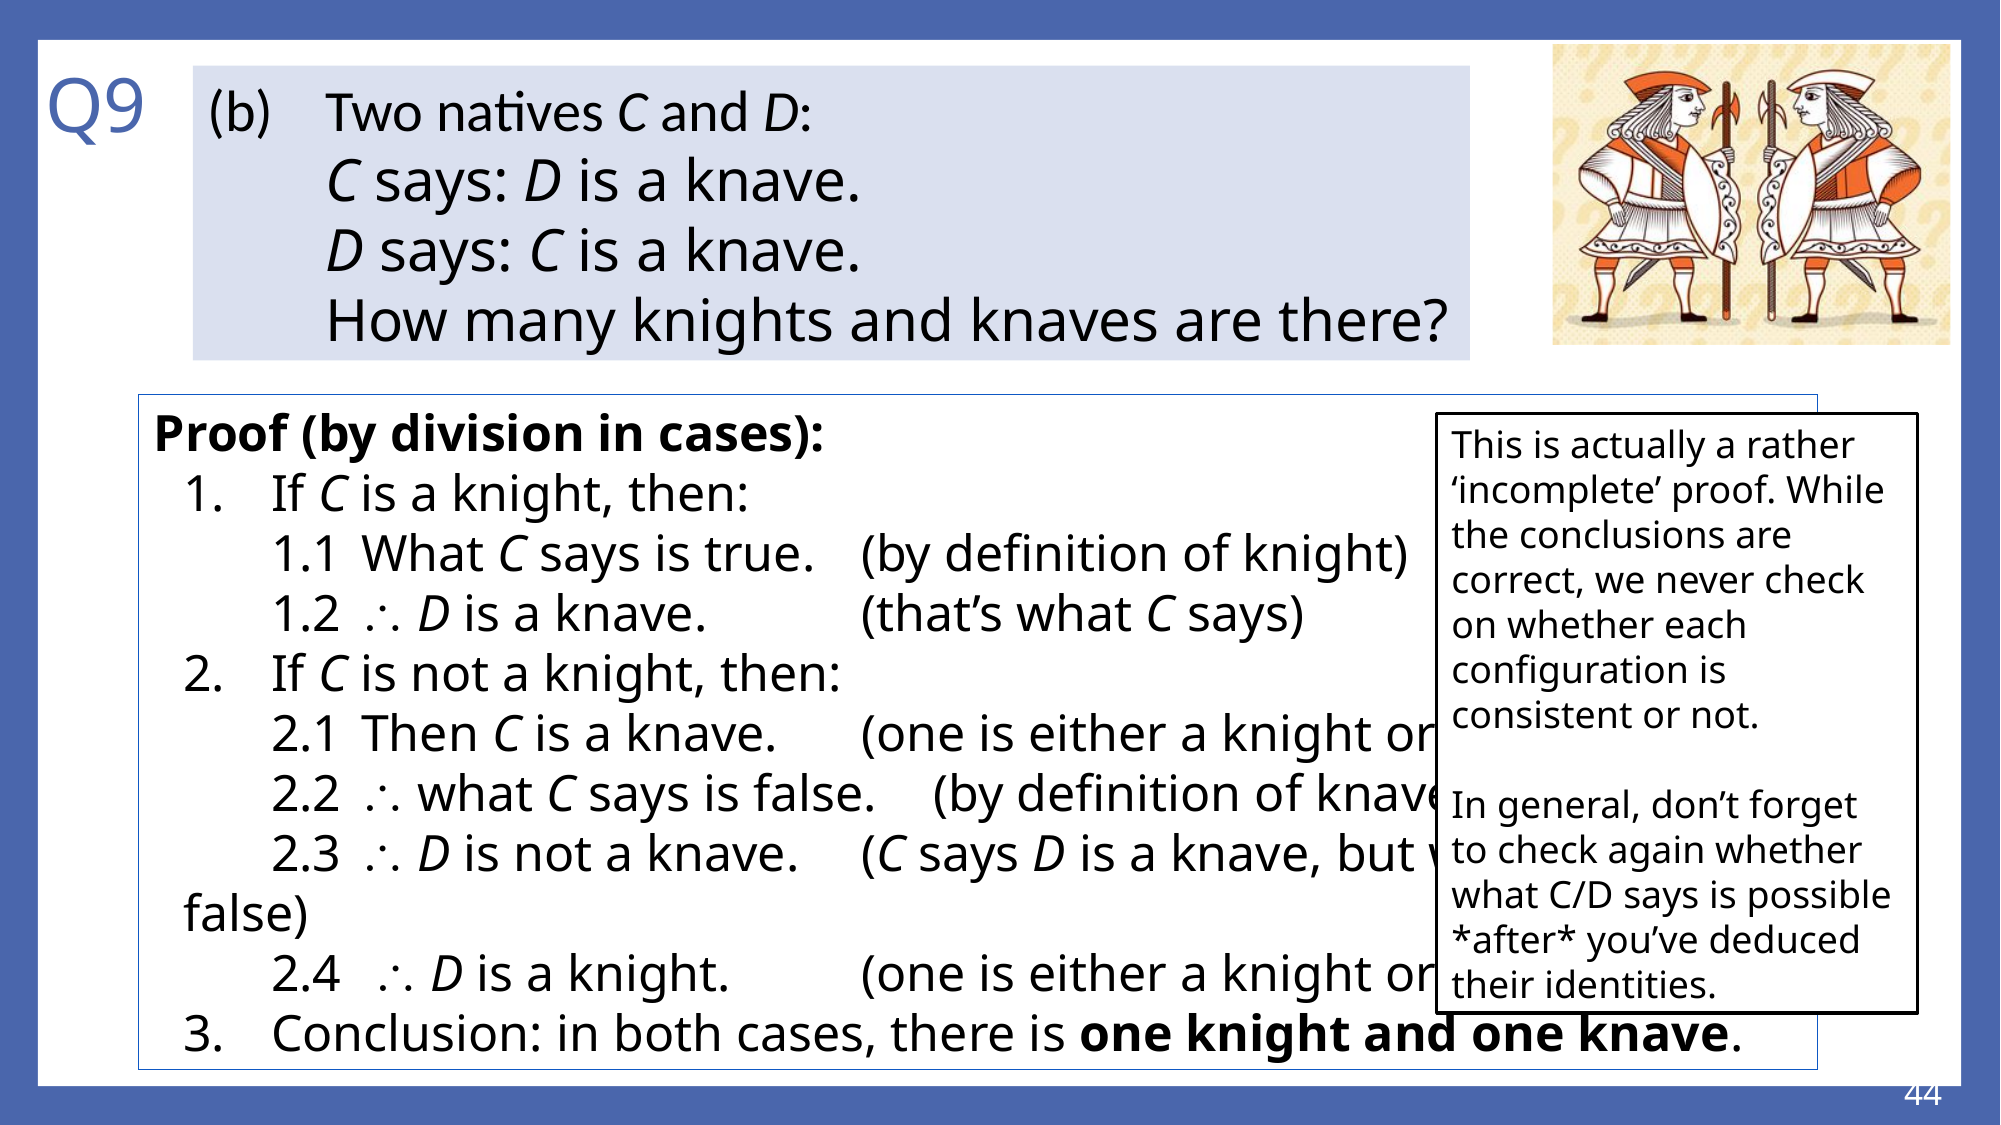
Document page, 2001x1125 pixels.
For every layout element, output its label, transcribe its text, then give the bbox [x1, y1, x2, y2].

picture [1552, 44, 1951, 345]
text_box Proof (by division in cases): 1. If C is a knight, then: 1.1 What C says is true. (by definition of knight) 1.2  D is a knave. (that’s what C says) 2. If C is not a knight, then: 2.1 Then C is a knave. (one is either a knight or a knave) 2.2  what C says is false. (by definition of knave) 2.3  D is not a knave. (C says D is a knave, but what C says is false) 2.4  D is a knight. (one is either a knight or a knave) 3. Conclusion: in both cases, there is one knight and one knave. [138, 394, 1818, 1070]
text_box This is actually a rather ‘incomplete’ proof. While the conclusions are correct, we never check on whether each configuration is consistent or not. In general, don’t forget to check again whether what C/D says is possible *after* you’ve deduced their identities. [1435, 412, 1919, 1015]
title Q9 [30, 0, 193, 218]
slide_number 44 [1677, 1065, 1958, 1125]
text_box (b) Two natives C and D: C says: D is a knave. D says: C is a knave. How many knights and knaves are there? [192, 65, 1470, 361]
